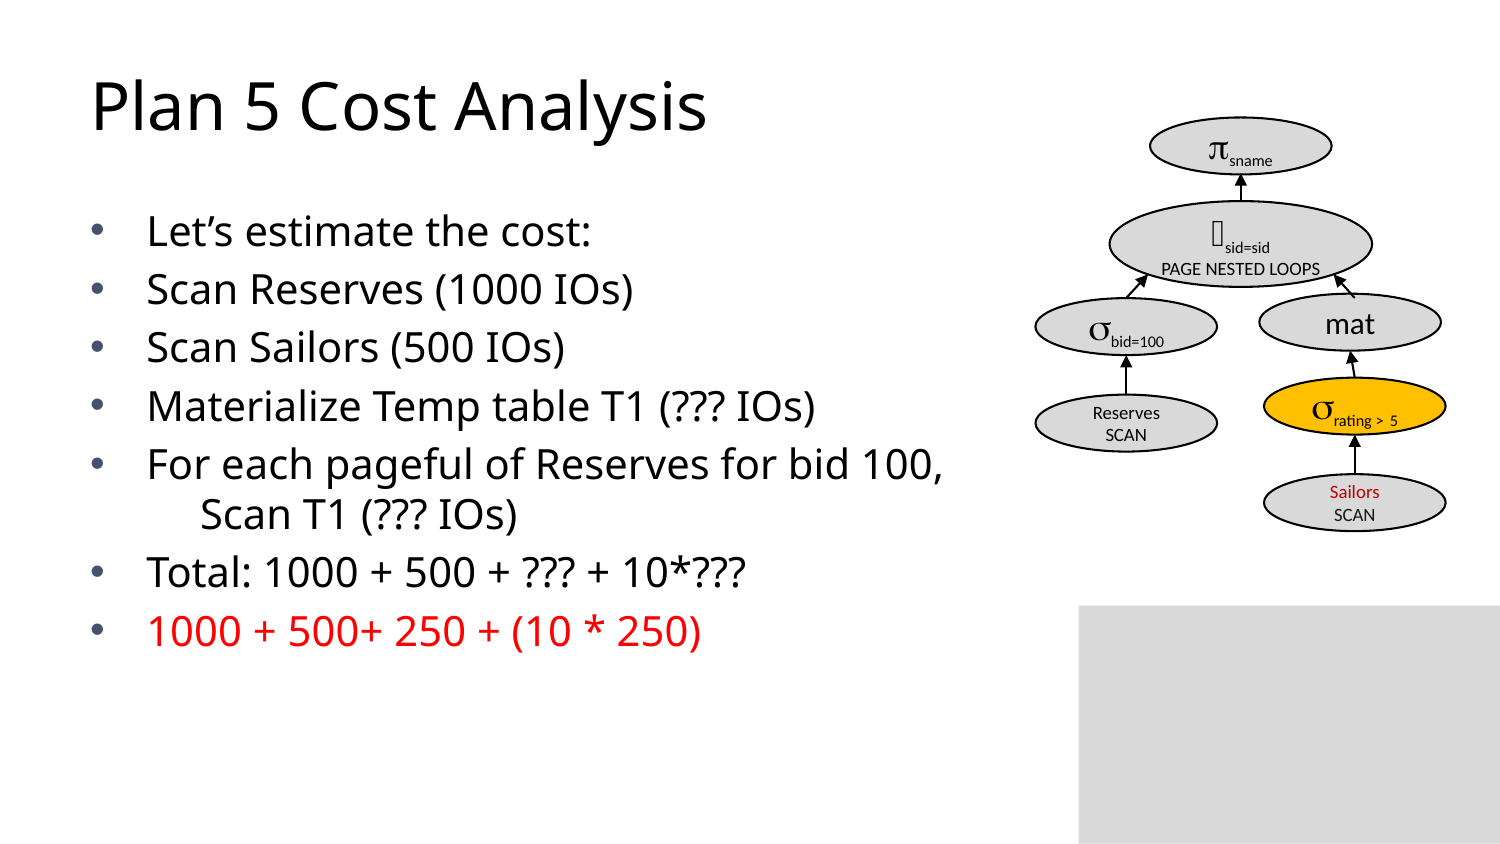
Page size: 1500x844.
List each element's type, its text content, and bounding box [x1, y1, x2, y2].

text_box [1125, 274, 1149, 299]
text_box Reserves scan [1035, 394, 1218, 452]
text_box sbid=100 [1035, 298, 1218, 356]
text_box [1349, 350, 1356, 378]
title Plan 5 Cost Analysis [75, 33, 1425, 175]
text_box psname [1149, 117, 1332, 175]
text_box mat [1259, 293, 1442, 351]
text_box Sailors scan [1263, 474, 1446, 532]
list Let’s estimate the cost: Scan Reserves (1000 IOs) Scan Sailors (500 IOs) Materialize Temp table T1 (??? IOs) For each pageful of Reserves for bid 100, Scan T1 (??? IOs) Total: 1000 + 500 + ??? + 10*??? 1000 + 500+ 250 + (10 * 250) [75, 196, 1425, 754]
text_box srating > 5 [1263, 377, 1446, 435]
text_box ⨝sid=sid page nested loops [1109, 201, 1373, 287]
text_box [1333, 274, 1355, 299]
